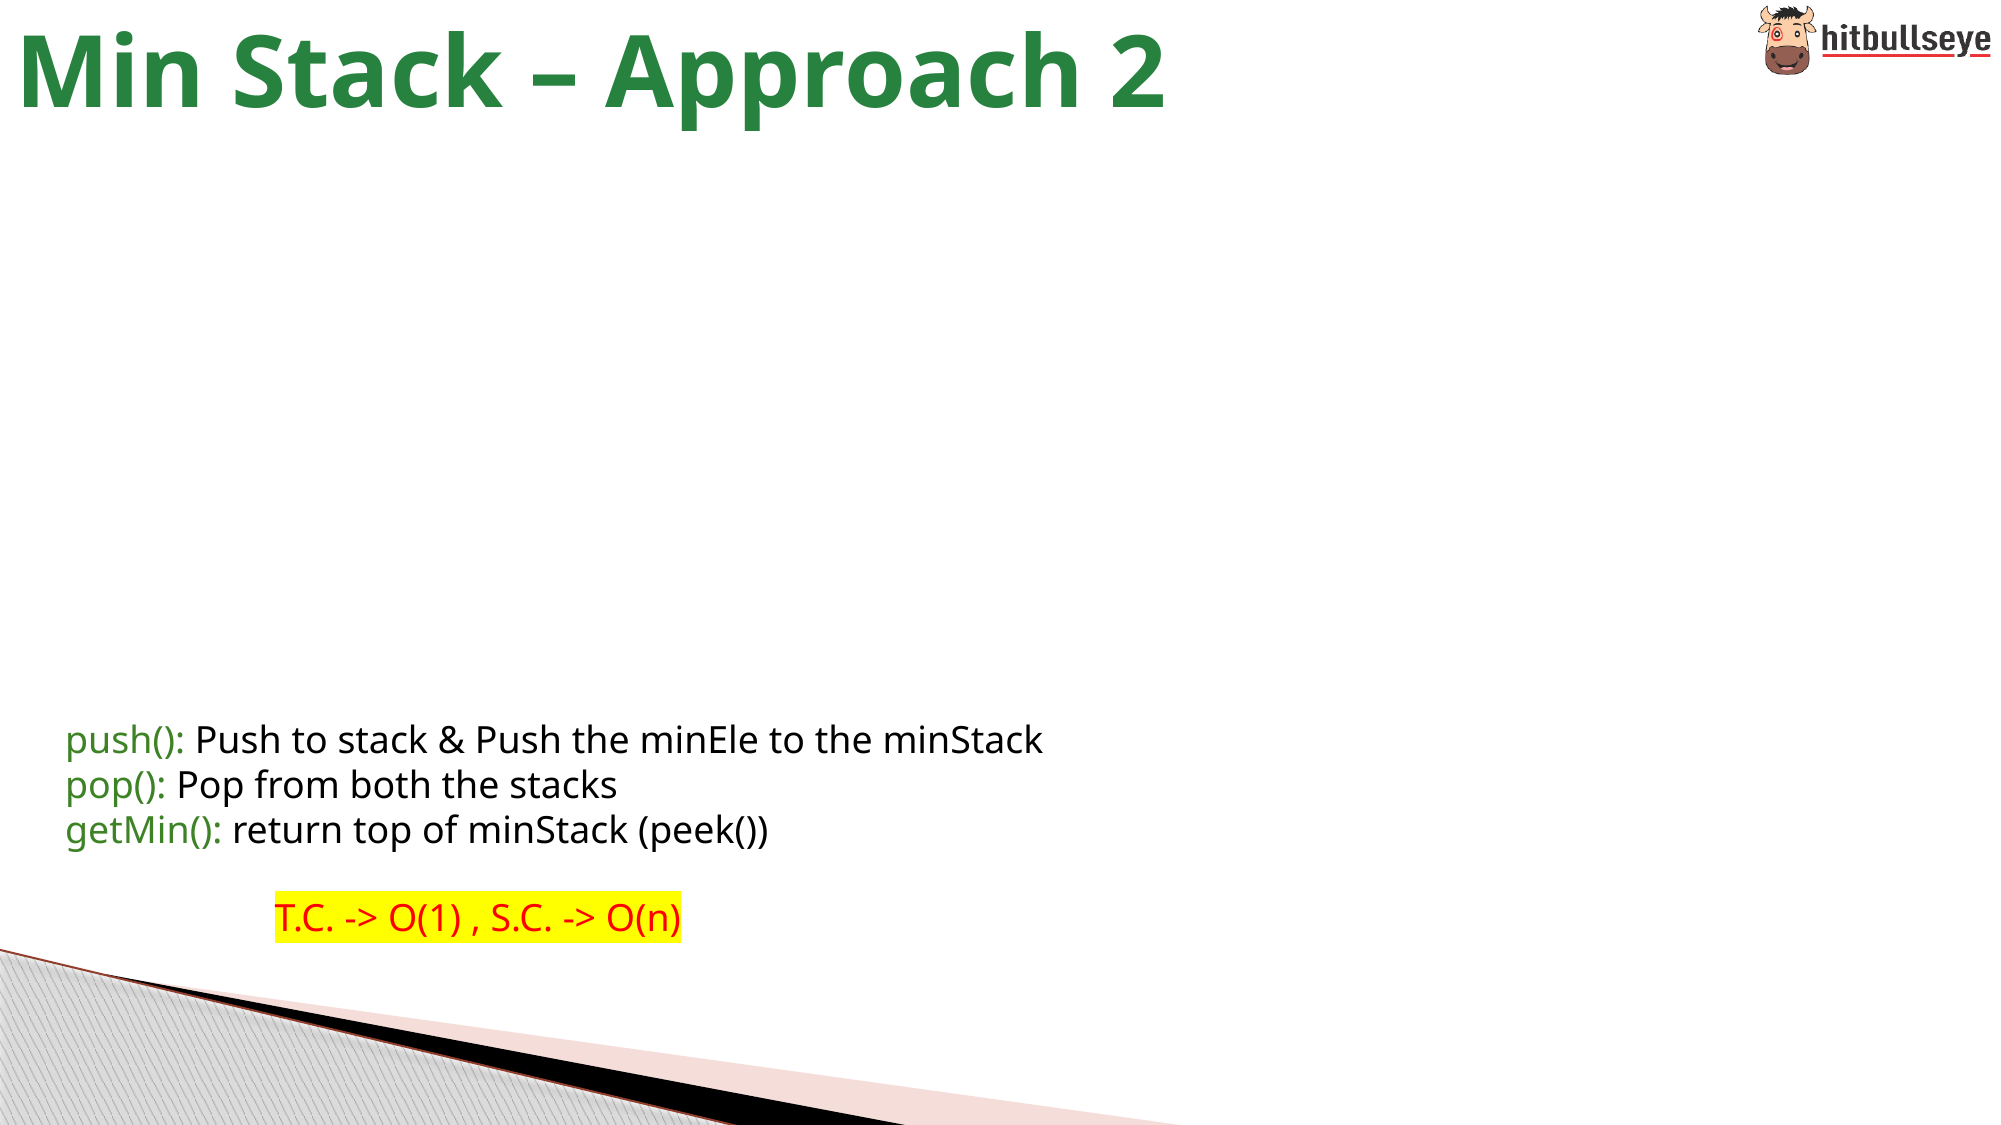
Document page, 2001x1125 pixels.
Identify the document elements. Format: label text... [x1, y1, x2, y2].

text_box push(): Push to stack & Push the minEle to the minStack pop(): Pop from both the stacks getMin(): return top of minStack (peek()) [50, 708, 1322, 859]
text_box T.C. -> O(1) , S.C. -> O(n) [259, 886, 1145, 947]
title Min Stack – Approach 2 [0, 0, 1800, 137]
picture [1800, 0, 2000, 81]
